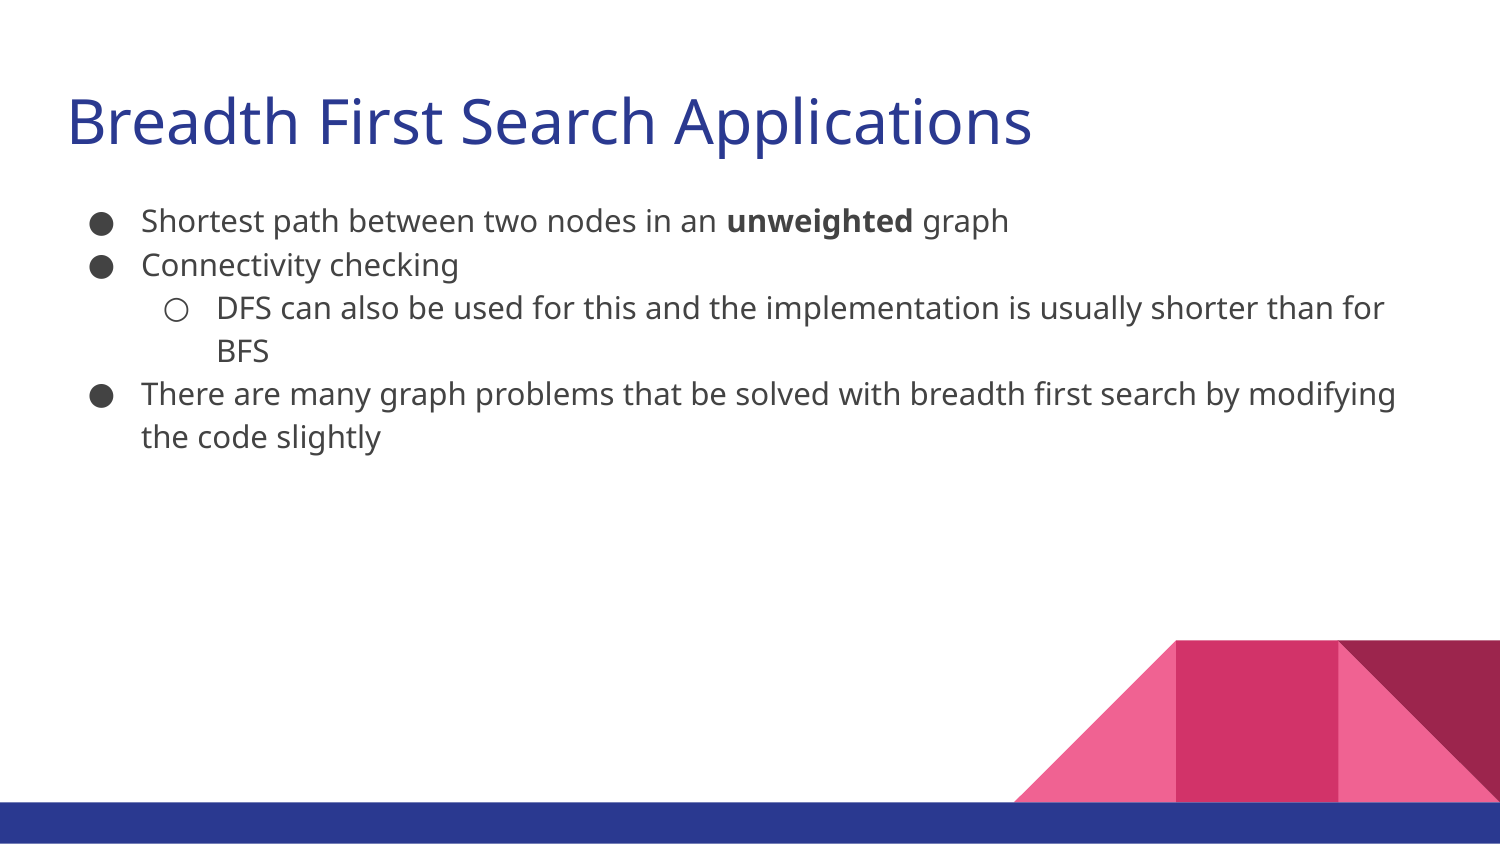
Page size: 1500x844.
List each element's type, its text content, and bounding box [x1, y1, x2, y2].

list Shortest path between two nodes in an unweighted graph Connectivity checking DFS can also be used for this and the implementation is usually shorter than for BFS There are many graph problems that be solved with breadth first search by modifying the code slightly [51, 181, 1449, 729]
title Breadth First Search Applications [51, 67, 1449, 167]
